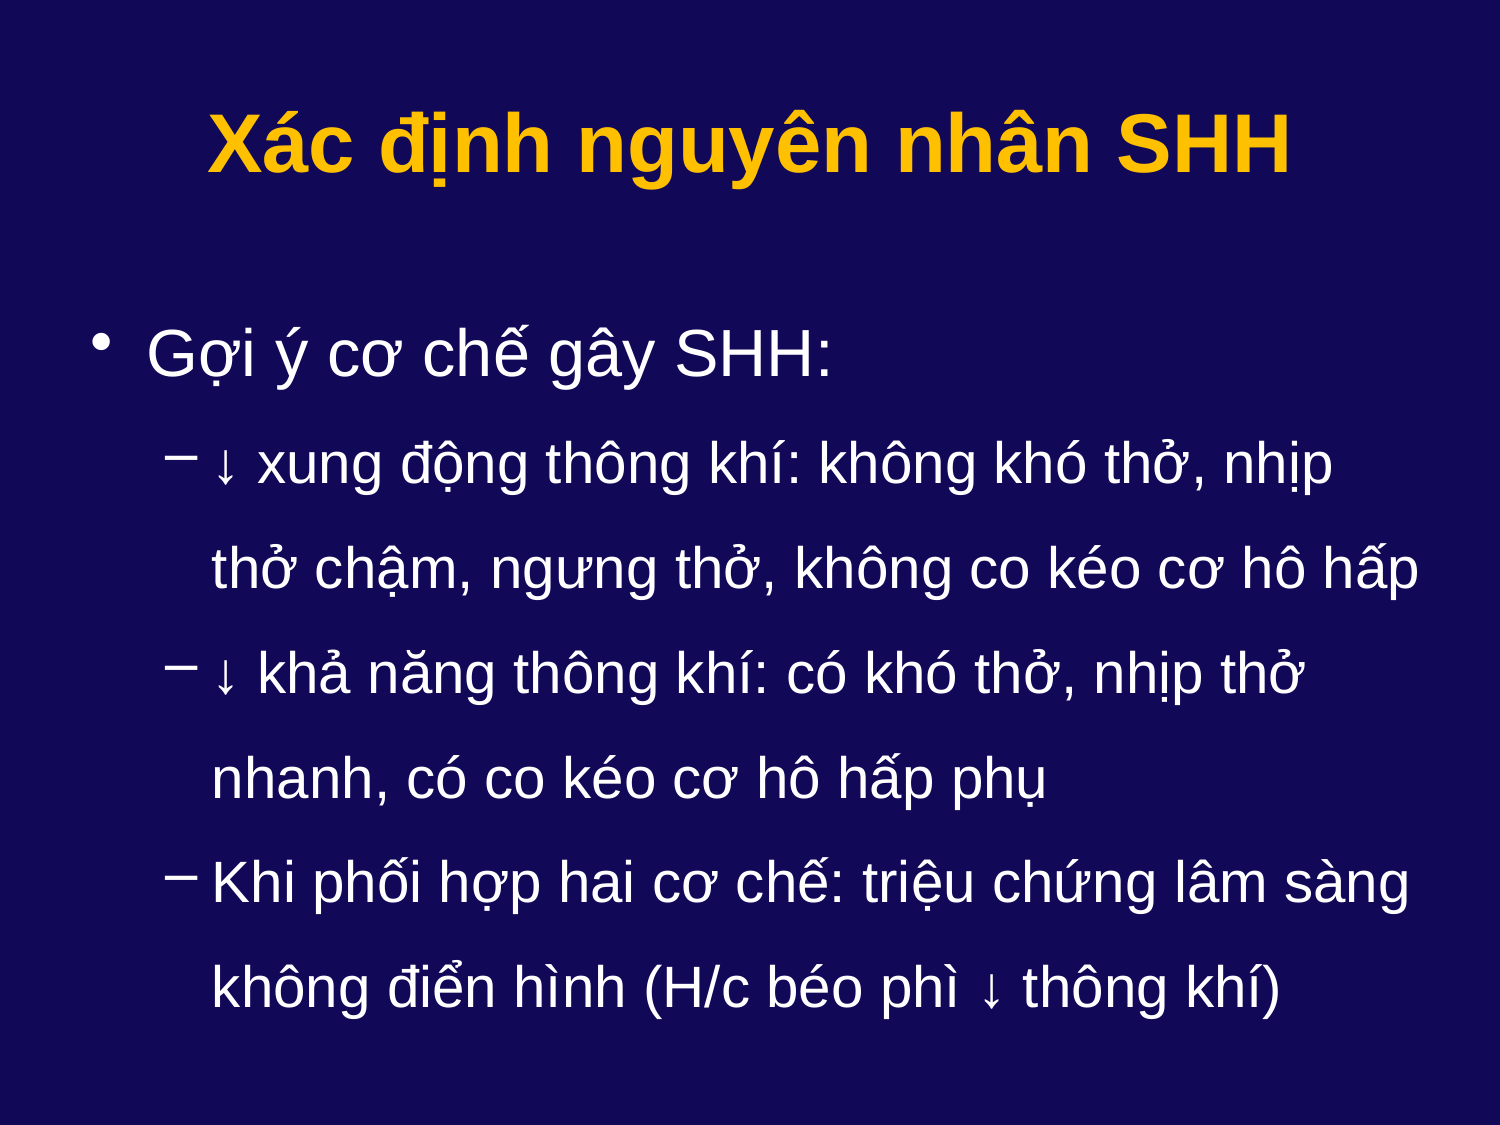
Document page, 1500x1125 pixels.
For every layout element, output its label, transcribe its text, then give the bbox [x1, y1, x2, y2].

list Gợi ý cơ chế gây SHH: ↓ xung động thông khí: không khó thở, nhịp thở chậm, ngưng thở, không co kéo cơ hô hấp ↓ khả năng thông khí: có khó thở, nhịp thở nhanh, có co kéo cơ hô hấp phụ Khi phối hợp hai cơ chế: triệu chứng lâm sàng không điển hình (H/c béo phì ↓ thông khí) [74, 262, 1451, 1006]
title Xác định nguyên nhân SHH [74, 44, 1426, 233]
